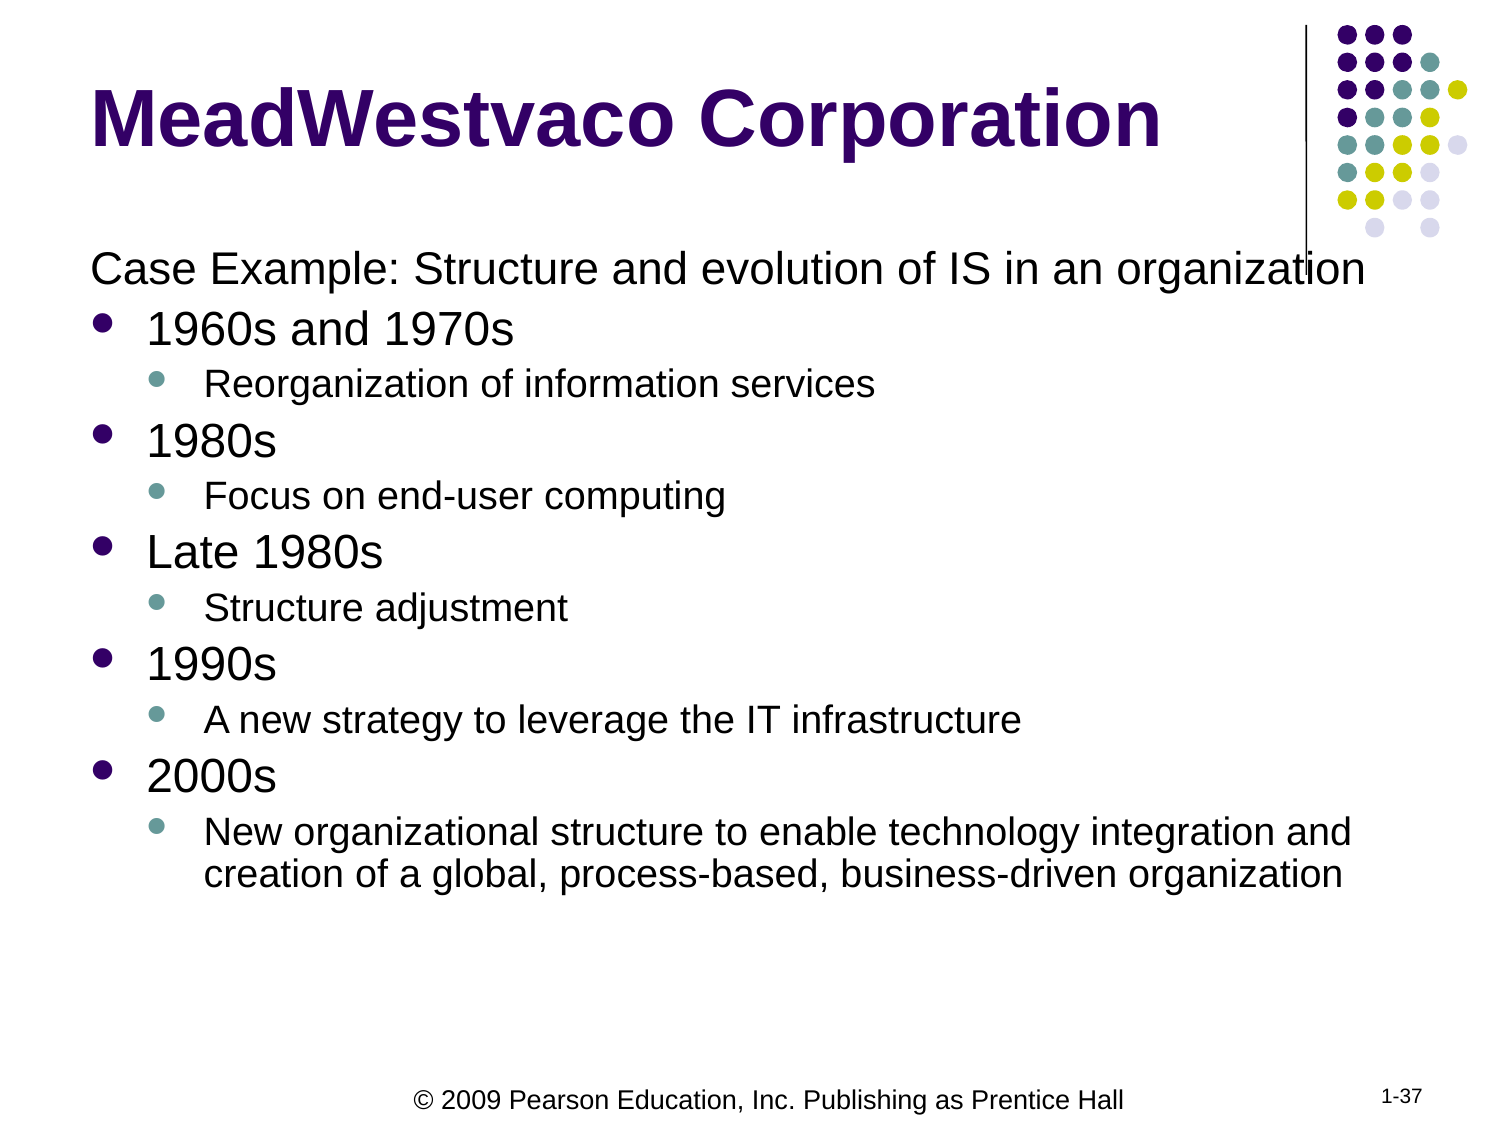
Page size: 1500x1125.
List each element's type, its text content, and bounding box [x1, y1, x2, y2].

title MeadWestvaco Corporation [74, 37, 1313, 171]
list Case Example: Structure and evolution of IS in an organization 1960s and 1970s Reorganization of information services 1980s Focus on end-user computing Late 1980s Structure adjustment 1990s A new strategy to leverage the IT infrastructure 2000s New organizational structure to enable technology integration and creation of a global, process-based, business-driven organization [74, 237, 1426, 962]
slide_number 1-37 [1337, 1074, 1438, 1125]
